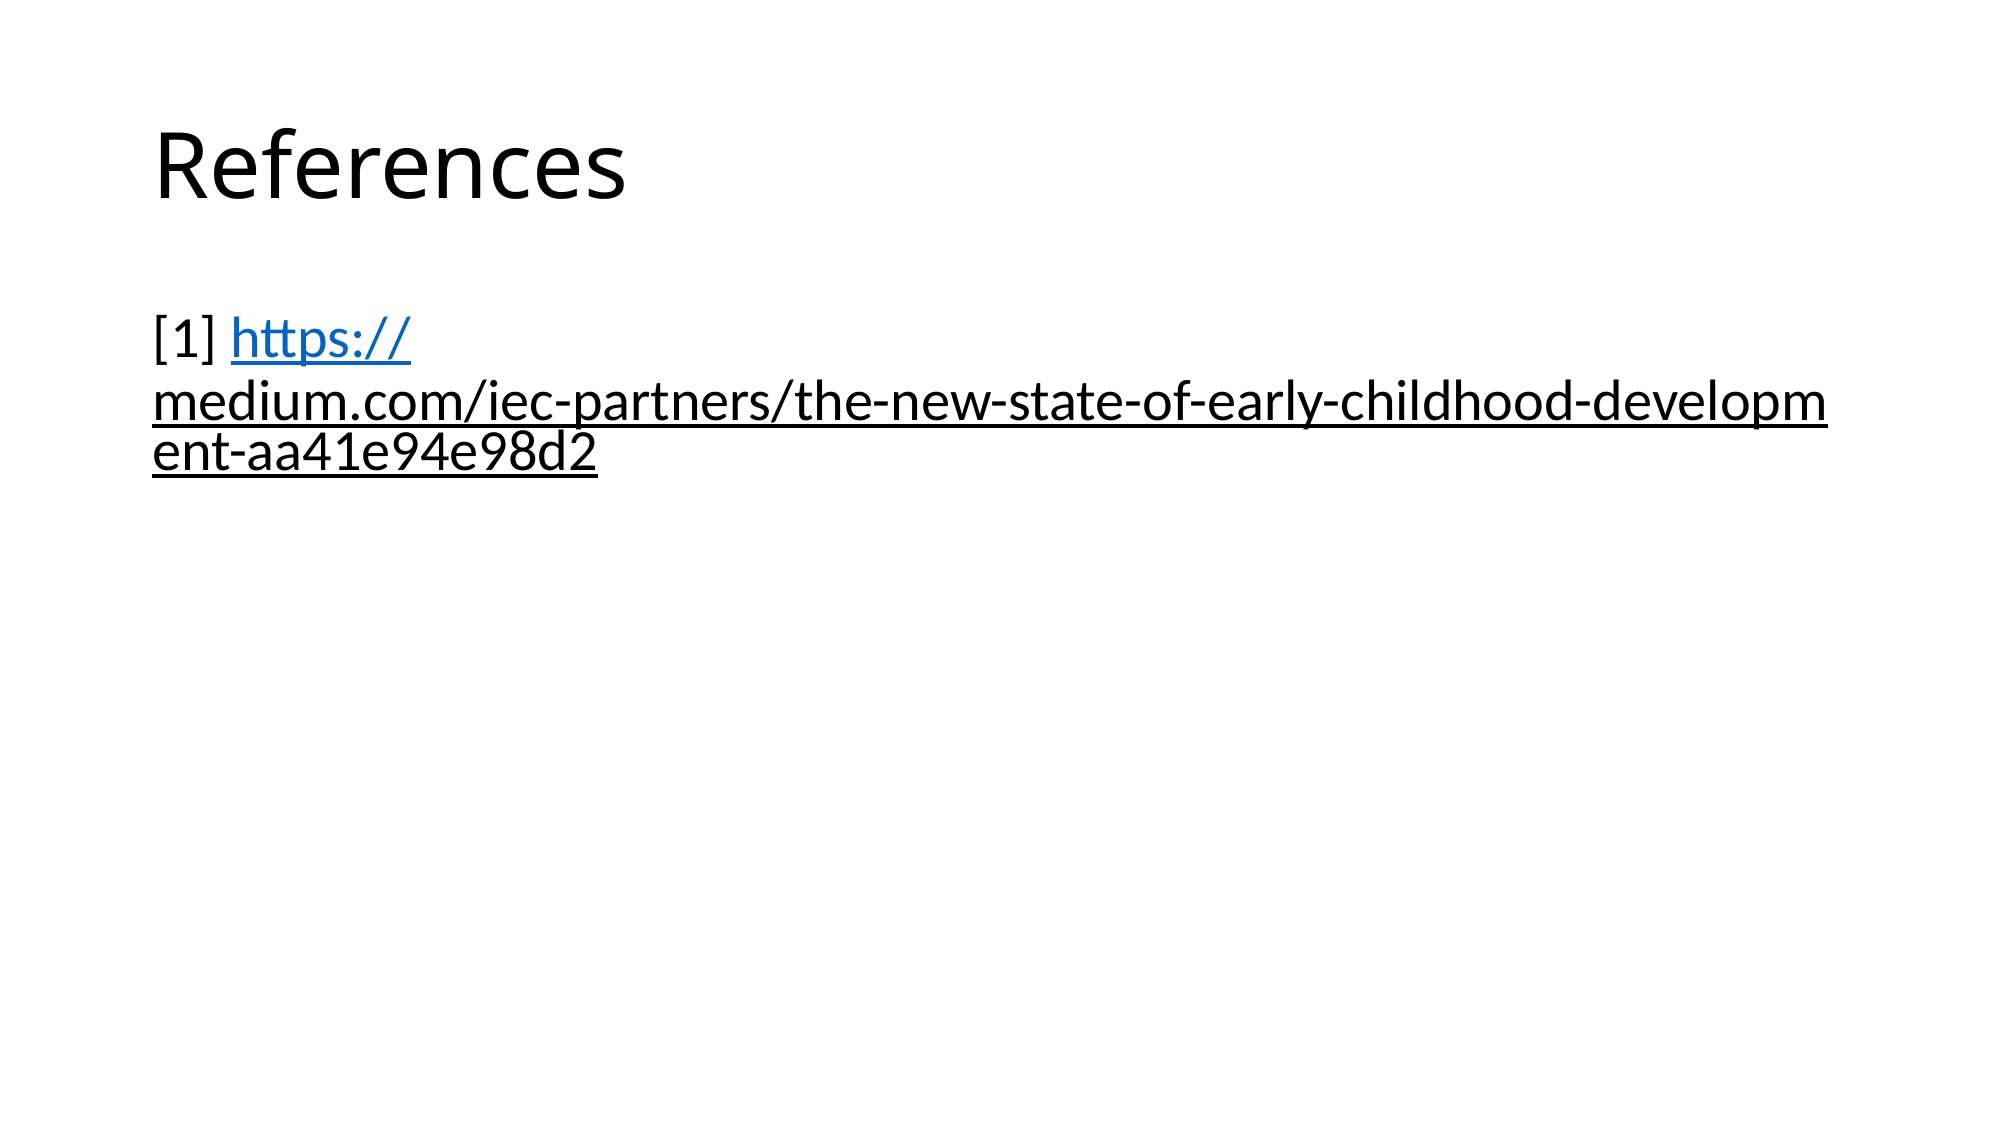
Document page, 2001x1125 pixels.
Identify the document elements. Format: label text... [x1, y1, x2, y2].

list [1] https://medium.com/iec-partners/the-new-state-of-early-childhood-development-aa41e94e98d2 [137, 299, 1863, 1014]
title References [137, 59, 1863, 278]
